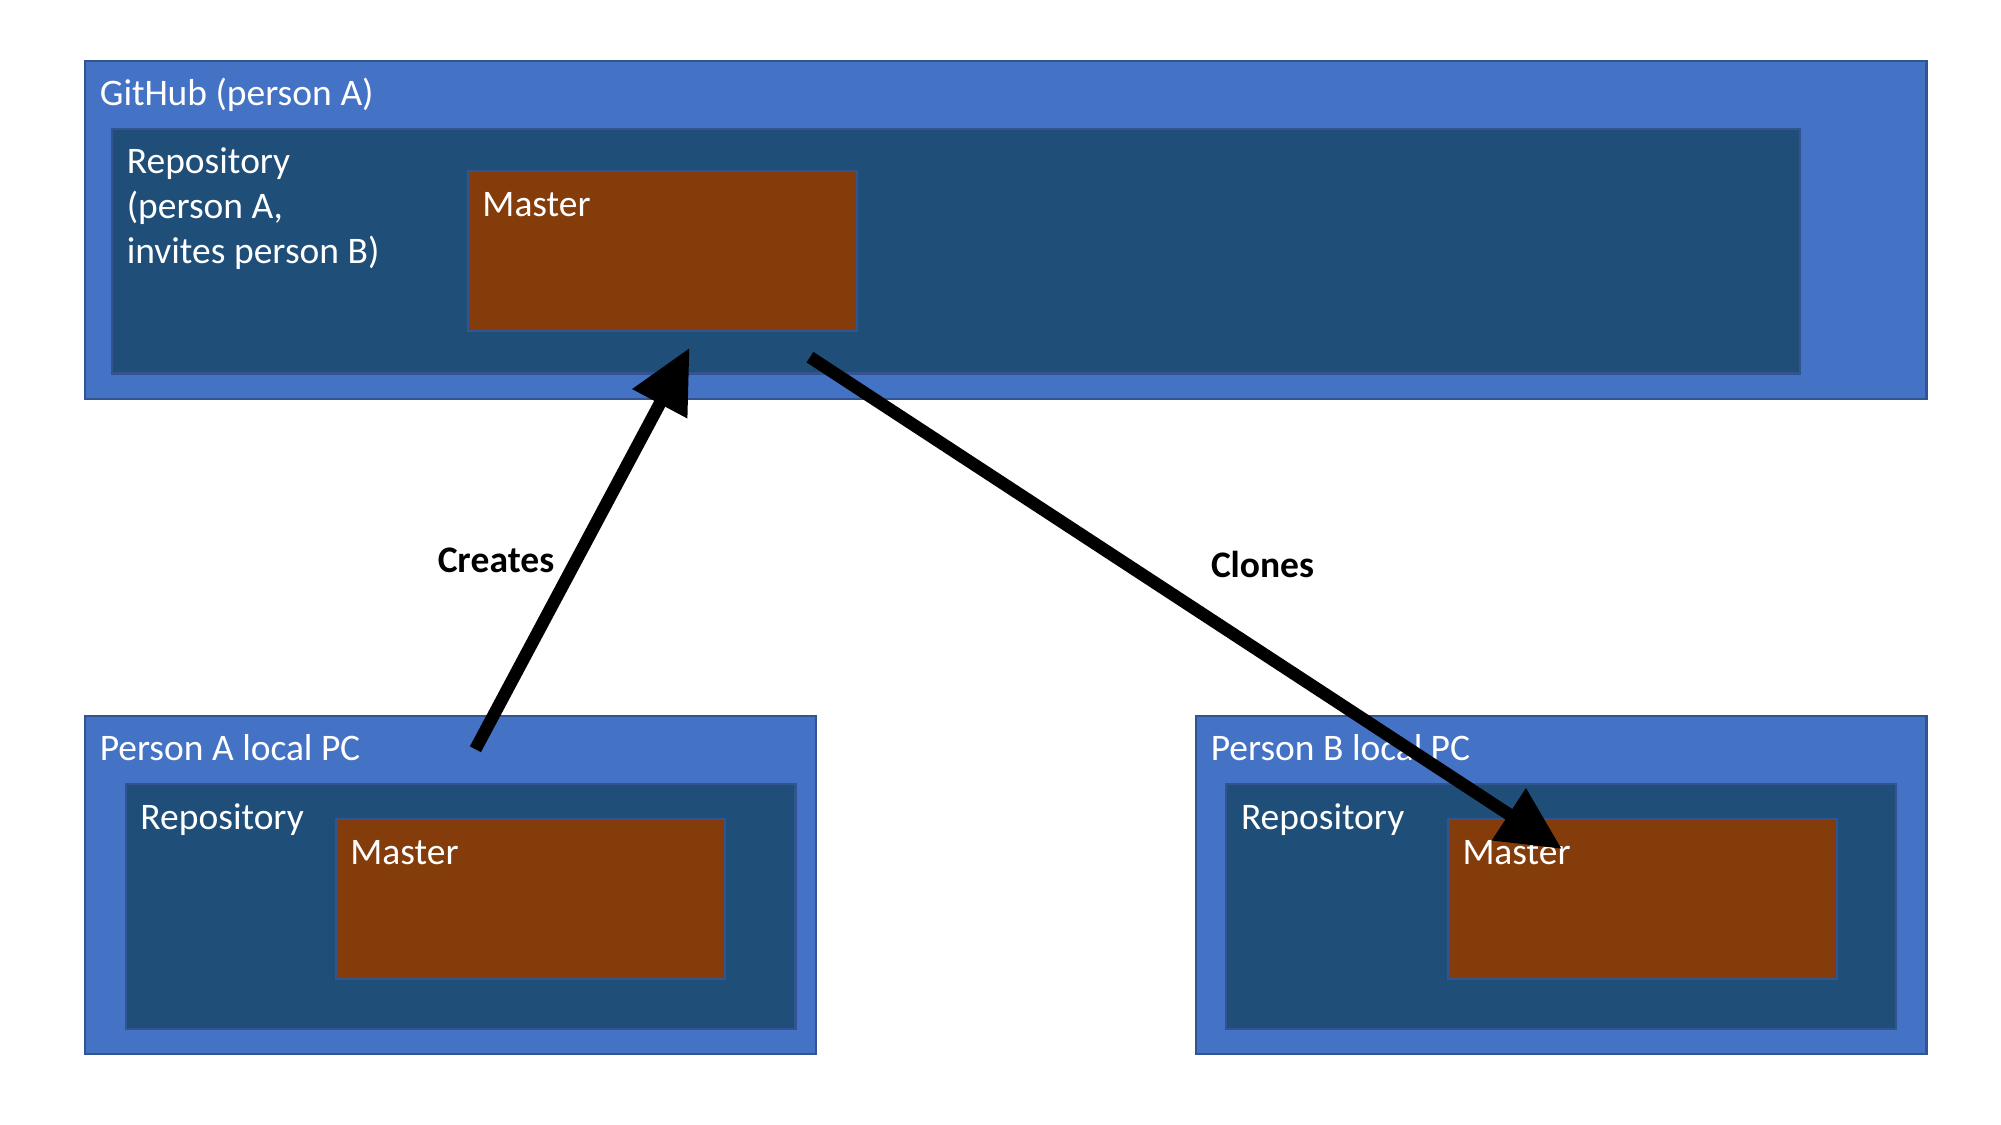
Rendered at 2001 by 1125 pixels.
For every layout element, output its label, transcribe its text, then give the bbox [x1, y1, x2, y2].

text_box Person A local PC [84, 715, 817, 1055]
text_box Repository (person A, invites person B) [111, 128, 1801, 375]
text_box Repository [125, 783, 797, 1030]
text_box Master [335, 818, 726, 980]
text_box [475, 348, 690, 750]
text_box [809, 357, 1562, 849]
text_box Repository [1225, 783, 1897, 1030]
text_box Master [1447, 818, 1838, 980]
text_box Creates [423, 527, 475, 587]
text_box GitHub (person A) [84, 60, 1928, 400]
text_box Master [467, 170, 858, 332]
text_box Person B local PC [1195, 715, 1928, 1055]
